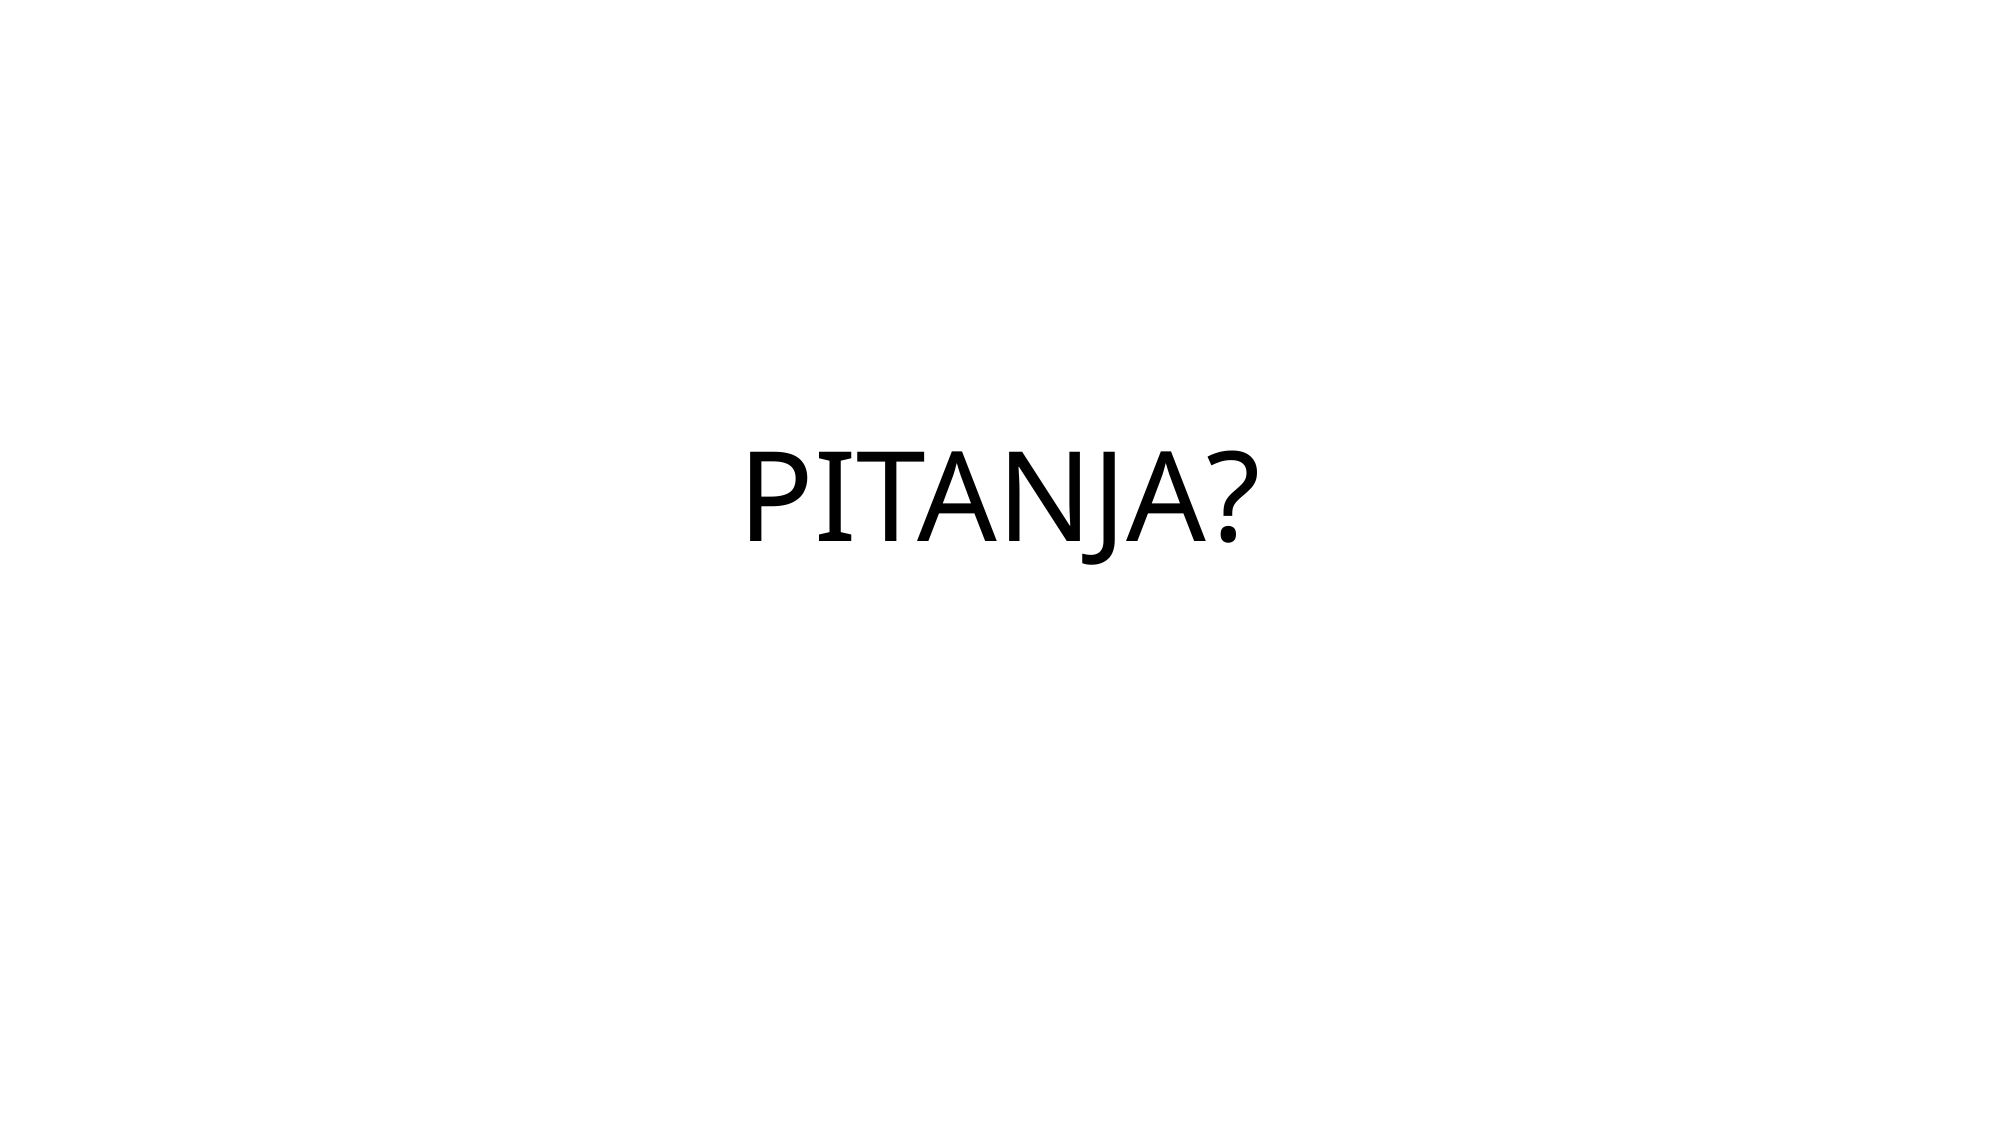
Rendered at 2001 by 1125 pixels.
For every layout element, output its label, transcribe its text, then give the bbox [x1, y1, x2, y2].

title PITANJA? [249, 184, 1750, 576]
